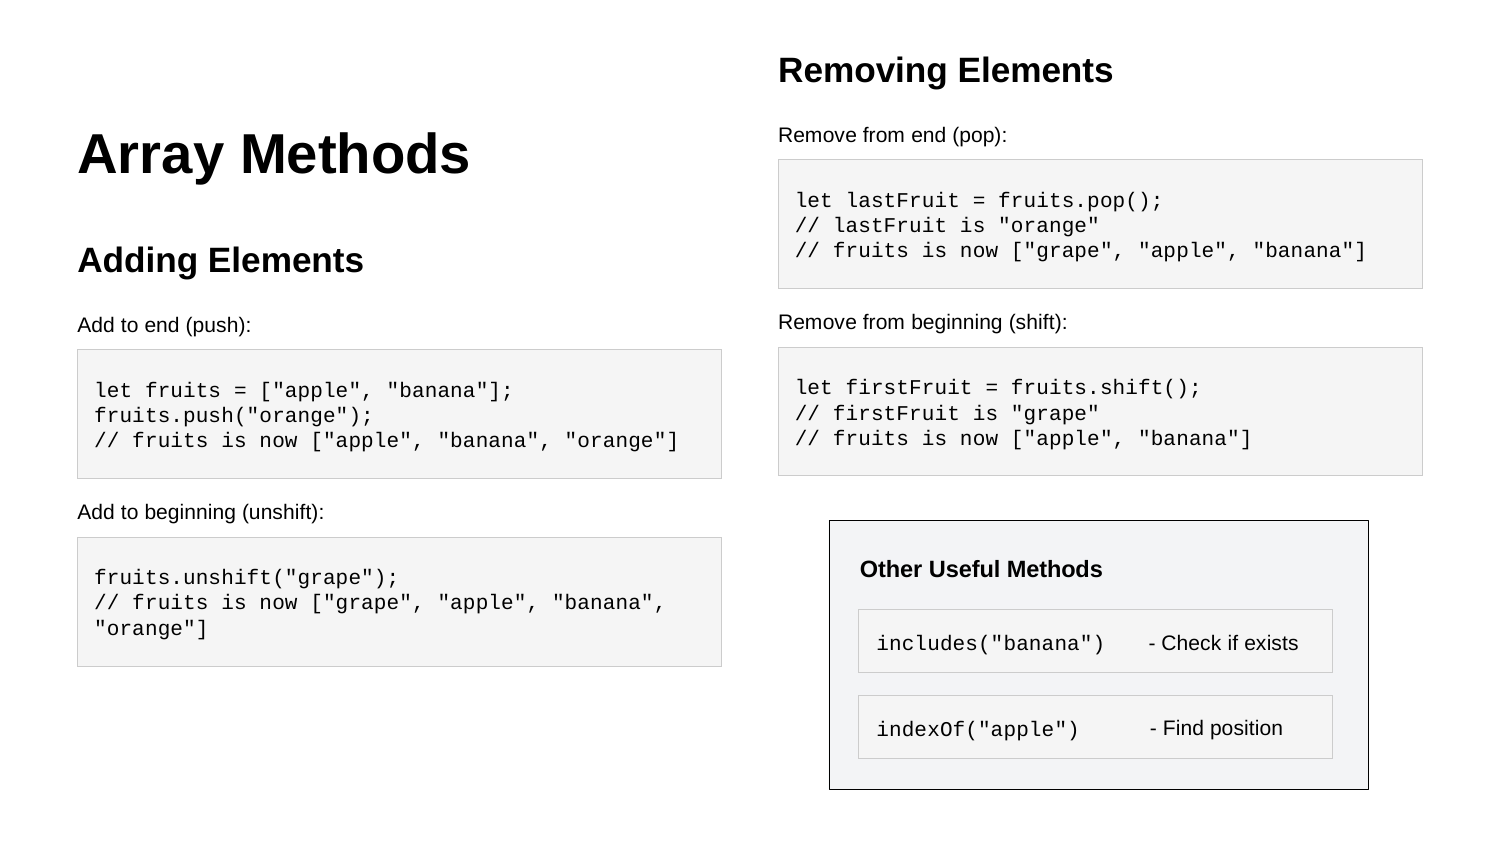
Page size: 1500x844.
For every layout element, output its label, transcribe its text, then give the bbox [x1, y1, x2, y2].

text_box [77, 657, 722, 667]
text_box [778, 467, 1423, 476]
text_box Adding Elements [77, 237, 734, 280]
text_box Other Useful Methods [859, 554, 1334, 583]
text_box fruits.unshift("grape"); // fruits is now ["grape", "apple", "banana", "orange"] [77, 546, 734, 657]
text_box Array Methods [77, 117, 750, 186]
text_box Add to beginning (unshift): [77, 498, 734, 524]
text_box let lastFruit = fruits.pop(); // lastFruit is "orange" // fruits is now ["grape", "apple", "banana"] [778, 169, 1435, 279]
text_box Removing Elements [778, 47, 1435, 90]
text_box [77, 349, 722, 359]
text_box let firstFruit = fruits.shift(); // firstFruit is "grape" // fruits is now ["apple", "banana"] [778, 356, 1435, 467]
text_box let fruits = ["apple", "banana"]; fruits.push("orange"); // fruits is now ["apple", "banana", "orange"] [77, 359, 734, 469]
text_box [778, 347, 1423, 356]
text_box [77, 537, 722, 546]
text_box [778, 279, 1423, 289]
text_box [858, 609, 1333, 673]
text_box - Find position [1150, 714, 1284, 740]
text_box includes("banana") [859, 616, 1349, 668]
text_box Remove from end (pop): [778, 120, 1435, 147]
text_box indexOf("apple") [859, 702, 1349, 754]
text_box Add to end (push): [77, 311, 734, 337]
text_box Remove from beginning (shift): [778, 308, 1435, 334]
text_box - Check if exists [1148, 628, 1300, 655]
text_box [778, 159, 1423, 169]
text_box [828, 520, 1369, 790]
text_box [858, 695, 1333, 759]
text_box [77, 469, 722, 479]
